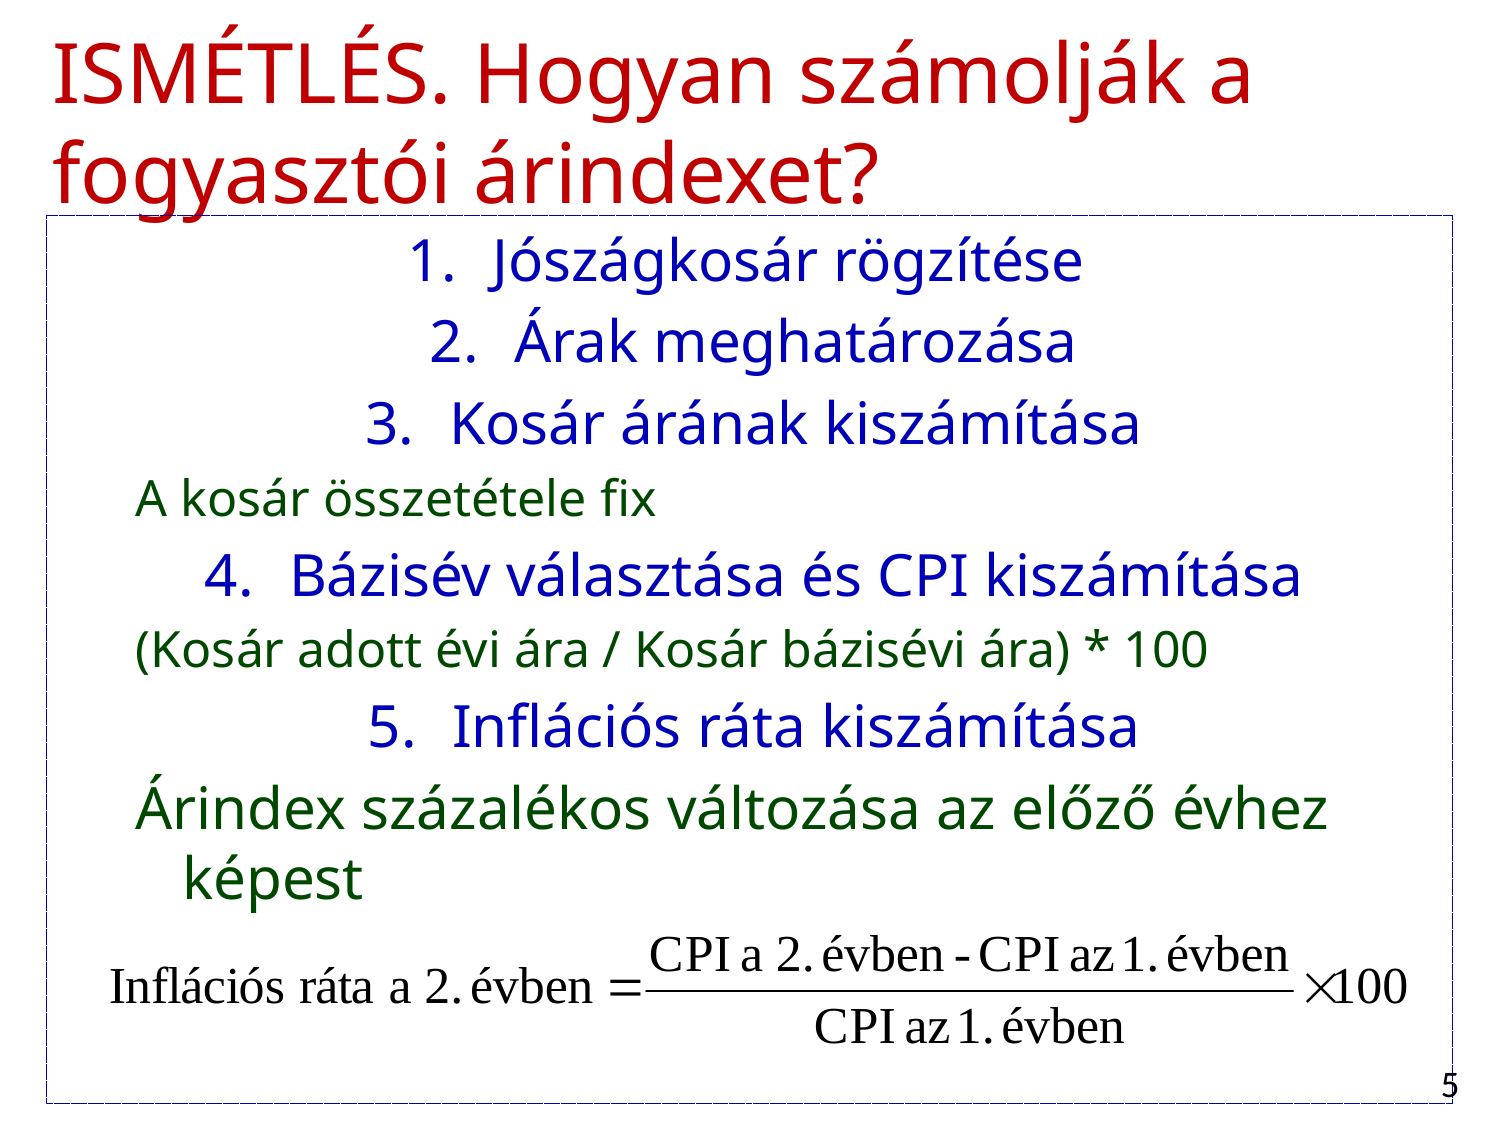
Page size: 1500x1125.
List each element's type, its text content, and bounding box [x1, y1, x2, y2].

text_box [100, 921, 1415, 1056]
list Jószágkosár rögzítése Árak meghatározása Kosár árának kiszámítása A kosár összetétele fix Bázisév választása és CPI kiszámítása (Kosár adott évi ára / Kosár bázisévi ára) * 100 Inflációs ráta kiszámítása Árindex százalékos változása az előző évhez képest [46, 215, 1453, 1104]
text_box 5 [1400, 1052, 1500, 1113]
title ISMÉTLÉS. Hogyan számolják a fogyasztói árindexet? [37, 12, 1475, 138]
